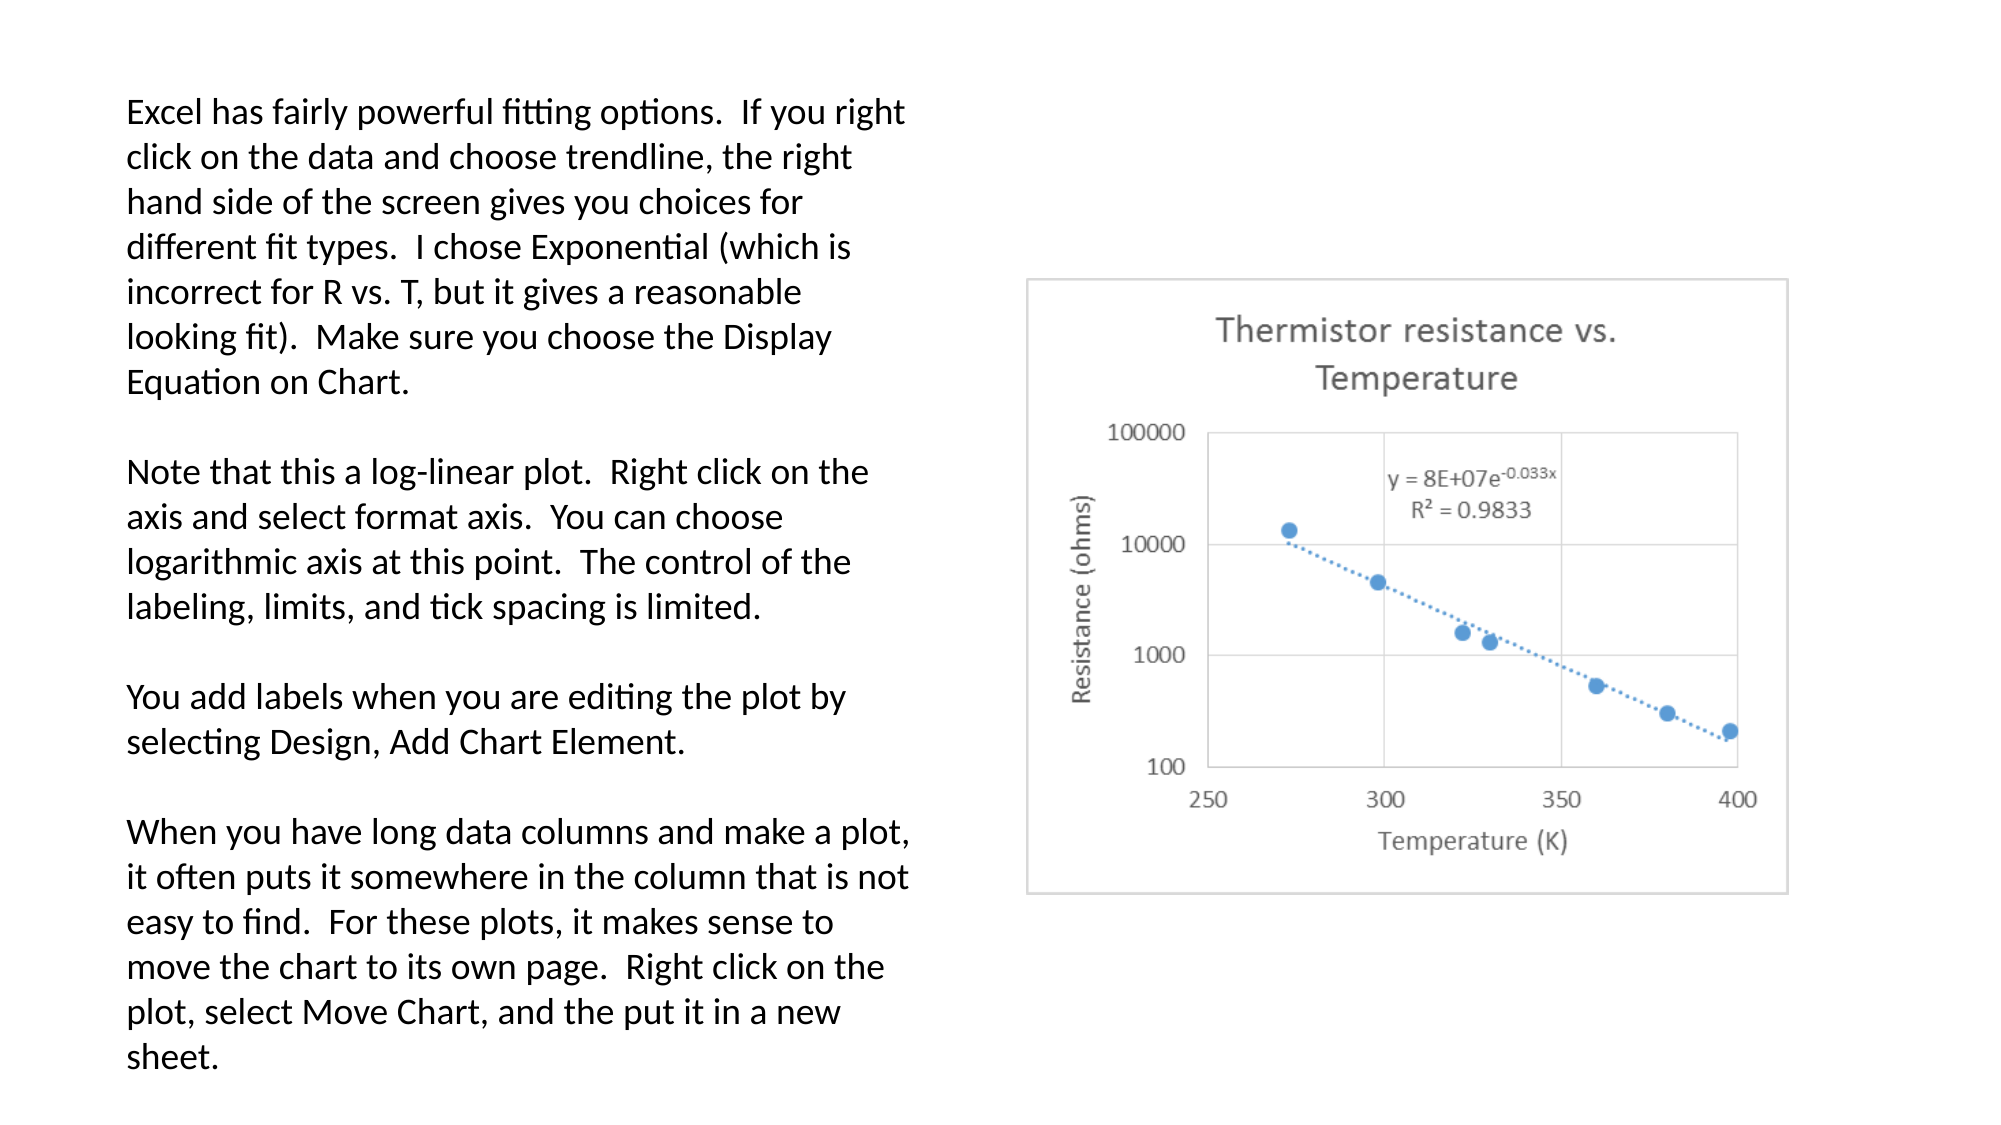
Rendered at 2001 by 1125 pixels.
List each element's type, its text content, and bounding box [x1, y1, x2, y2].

picture [1026, 278, 1789, 895]
text_box Excel has fairly powerful fitting options. If you right click on the data and choose trendline, the right hand side of the screen gives you choices for different fit types. I chose Exponential (which is incorrect for R vs. T, but it gives a reasonable looking fit). Make sure you choose the Display Equation on Chart. Note that this a log-linear plot. Right click on the axis and select format axis. You can choose logarithmic axis at this point. The control of the labeling, limits, and tick spacing is limited. You add labels when you are editing the plot by selecting Design, Add Chart Element. When you have long data columns and make a plot, it often puts it somewhere in the column that is not easy to find. For these plots, it makes sense to move the chart to its own page. Right click on the plot, select Move Chart, and the put it in a new sheet. [111, 79, 935, 1084]
